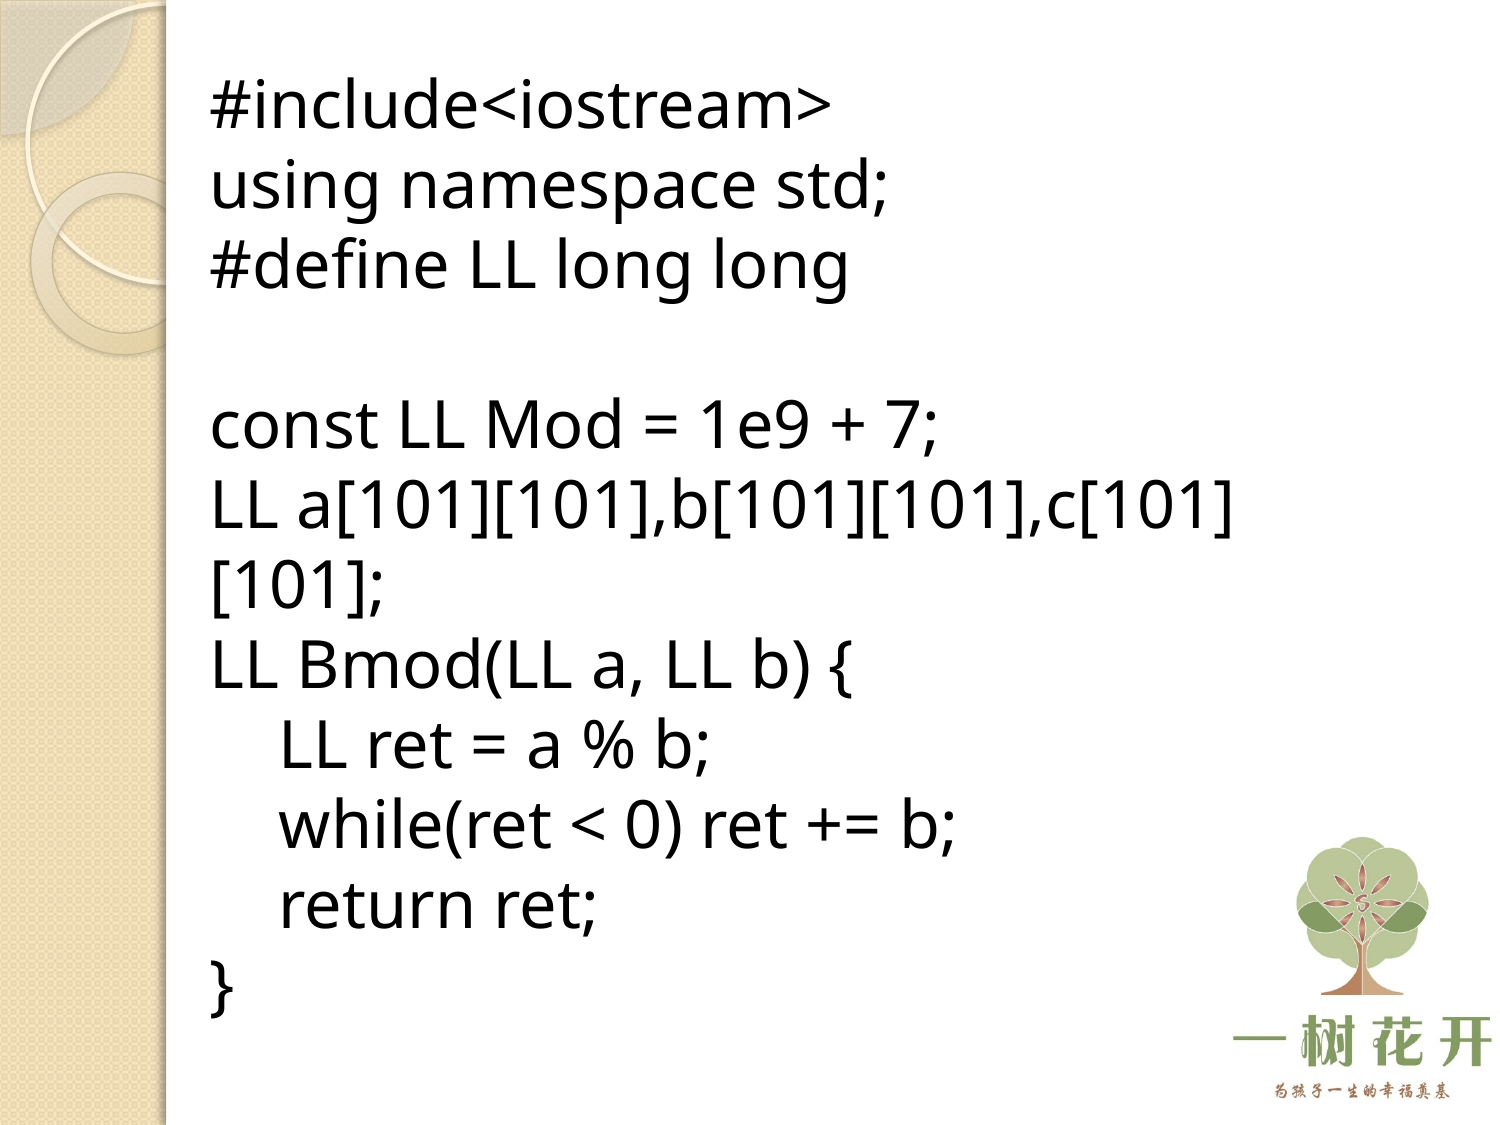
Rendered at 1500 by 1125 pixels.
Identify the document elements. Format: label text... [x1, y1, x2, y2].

text_box #include<iostream> using namespace std; #define LL long long const LL Mod = 1e9 + 7; LL a[101][101],b[101][101],c[101][101]; LL Bmod(LL a, LL b) { LL ret = a % b; while(ret < 0) ret += b; return ret; } [194, 54, 1294, 1029]
picture [1223, 826, 1500, 1125]
